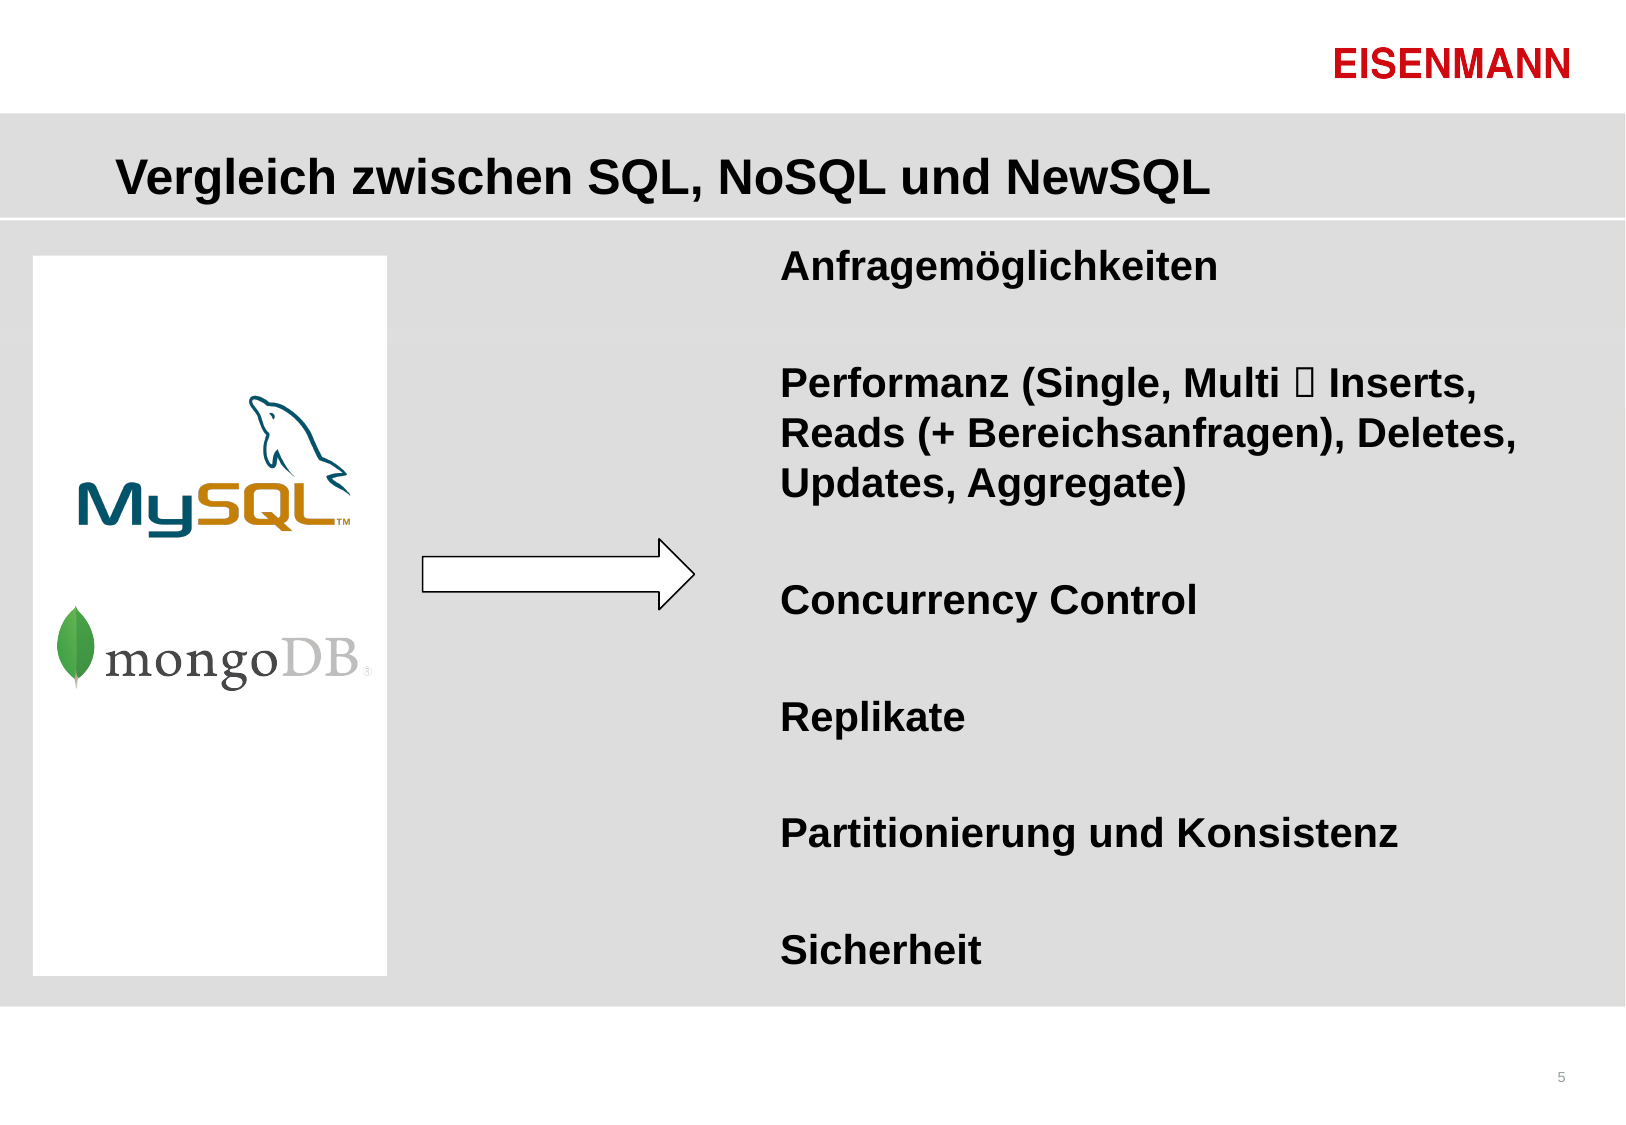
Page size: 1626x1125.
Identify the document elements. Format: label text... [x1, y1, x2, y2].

list Anfragemöglichkeiten Performanz (Single, Multi  Inserts, Reads (+ Bereichsanfragen), Deletes, Updates, Aggregate) Concurrency Control Replikate Partitionierung und Konsistenz Sicherheit [765, 231, 1587, 939]
title Vergleich zwischen SQL, NoSQL und NewSQL [100, 136, 1569, 204]
text_box [422, 538, 695, 610]
text_box [32, 255, 388, 976]
picture [0, 0, 1626, 1125]
